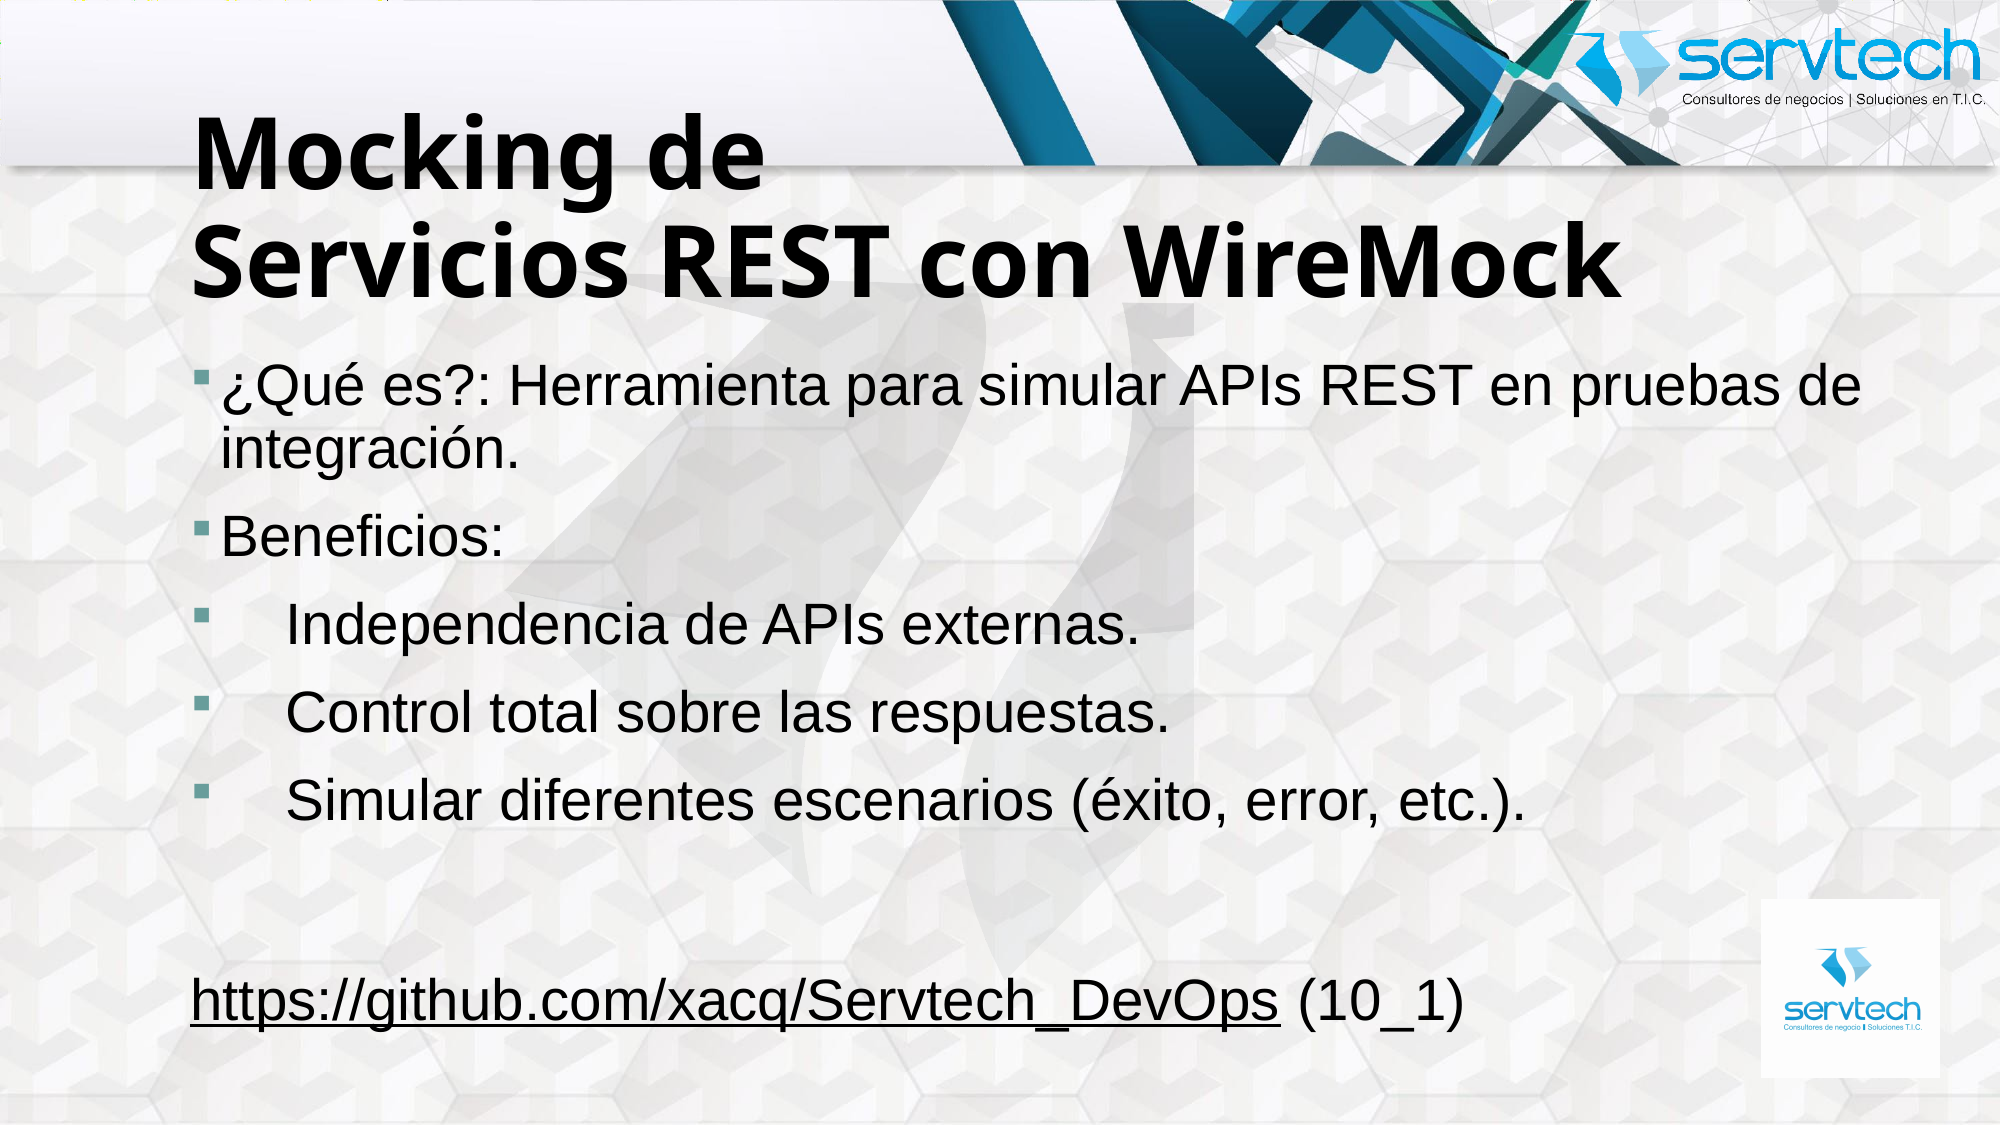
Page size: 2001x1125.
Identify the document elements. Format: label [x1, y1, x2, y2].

picture [1764, 901, 1938, 1075]
text_box [3, 3, 1996, 1123]
